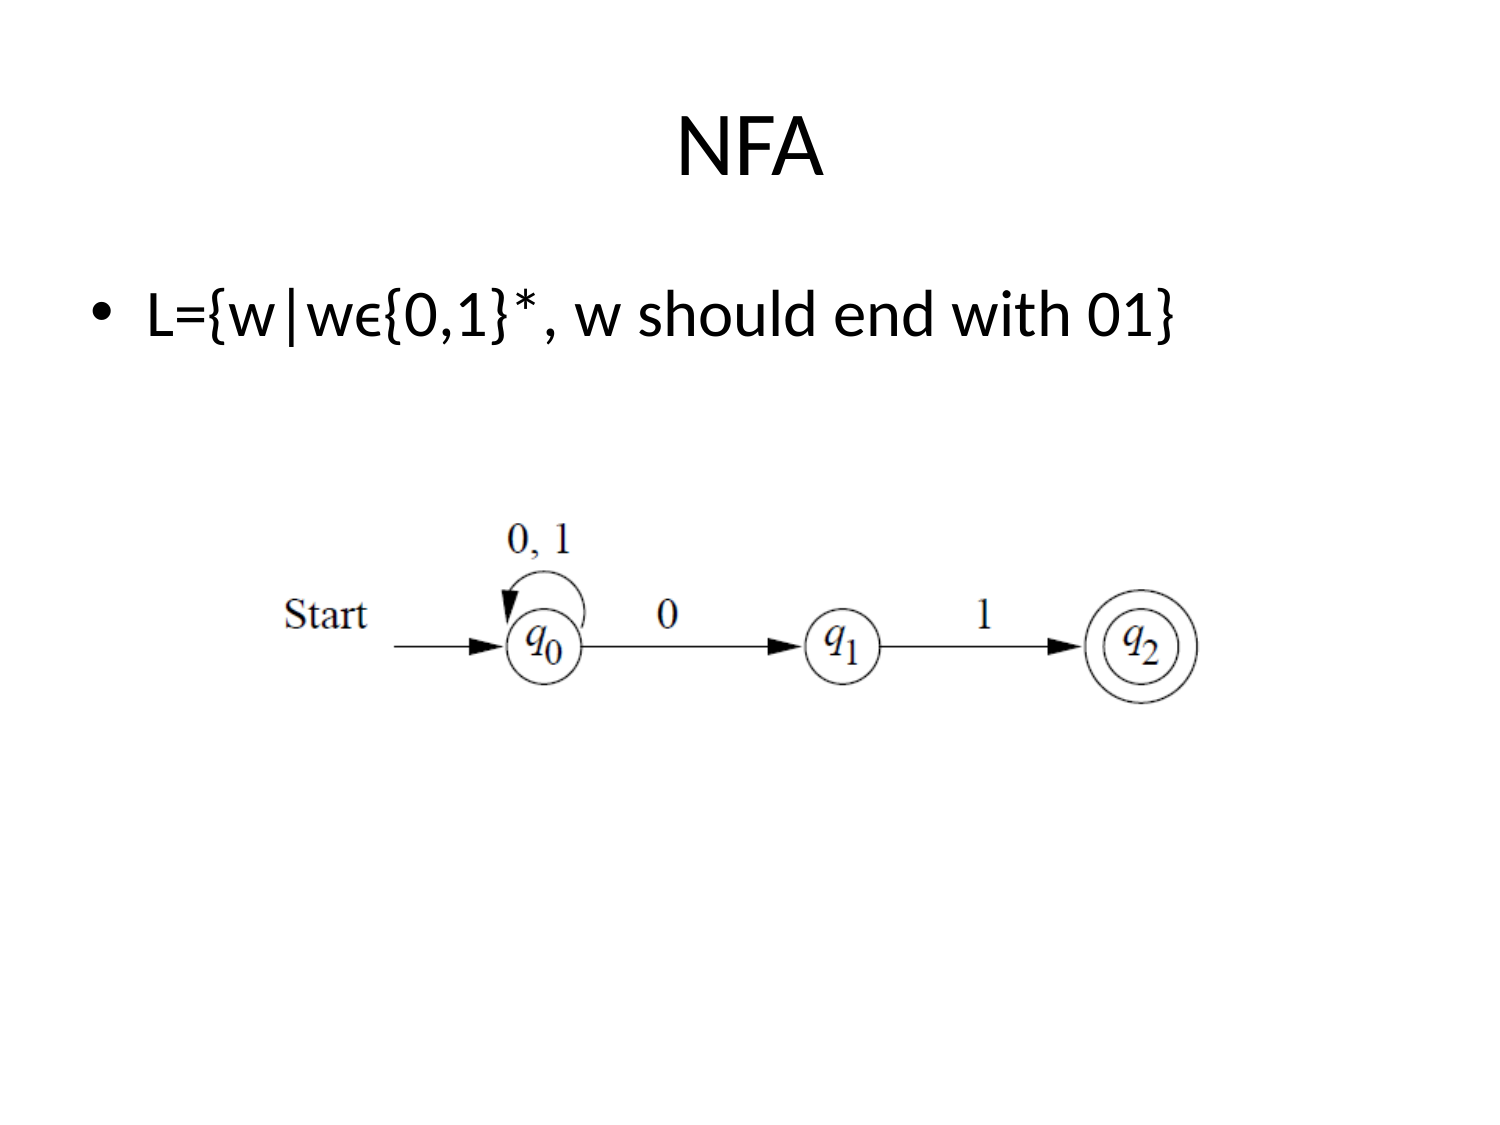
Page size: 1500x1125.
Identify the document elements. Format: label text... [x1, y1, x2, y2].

picture [252, 467, 1248, 742]
title NFA [75, 45, 1425, 233]
list L={w|wϵ{0,1}*, w should end with 01} [75, 262, 1425, 1005]
